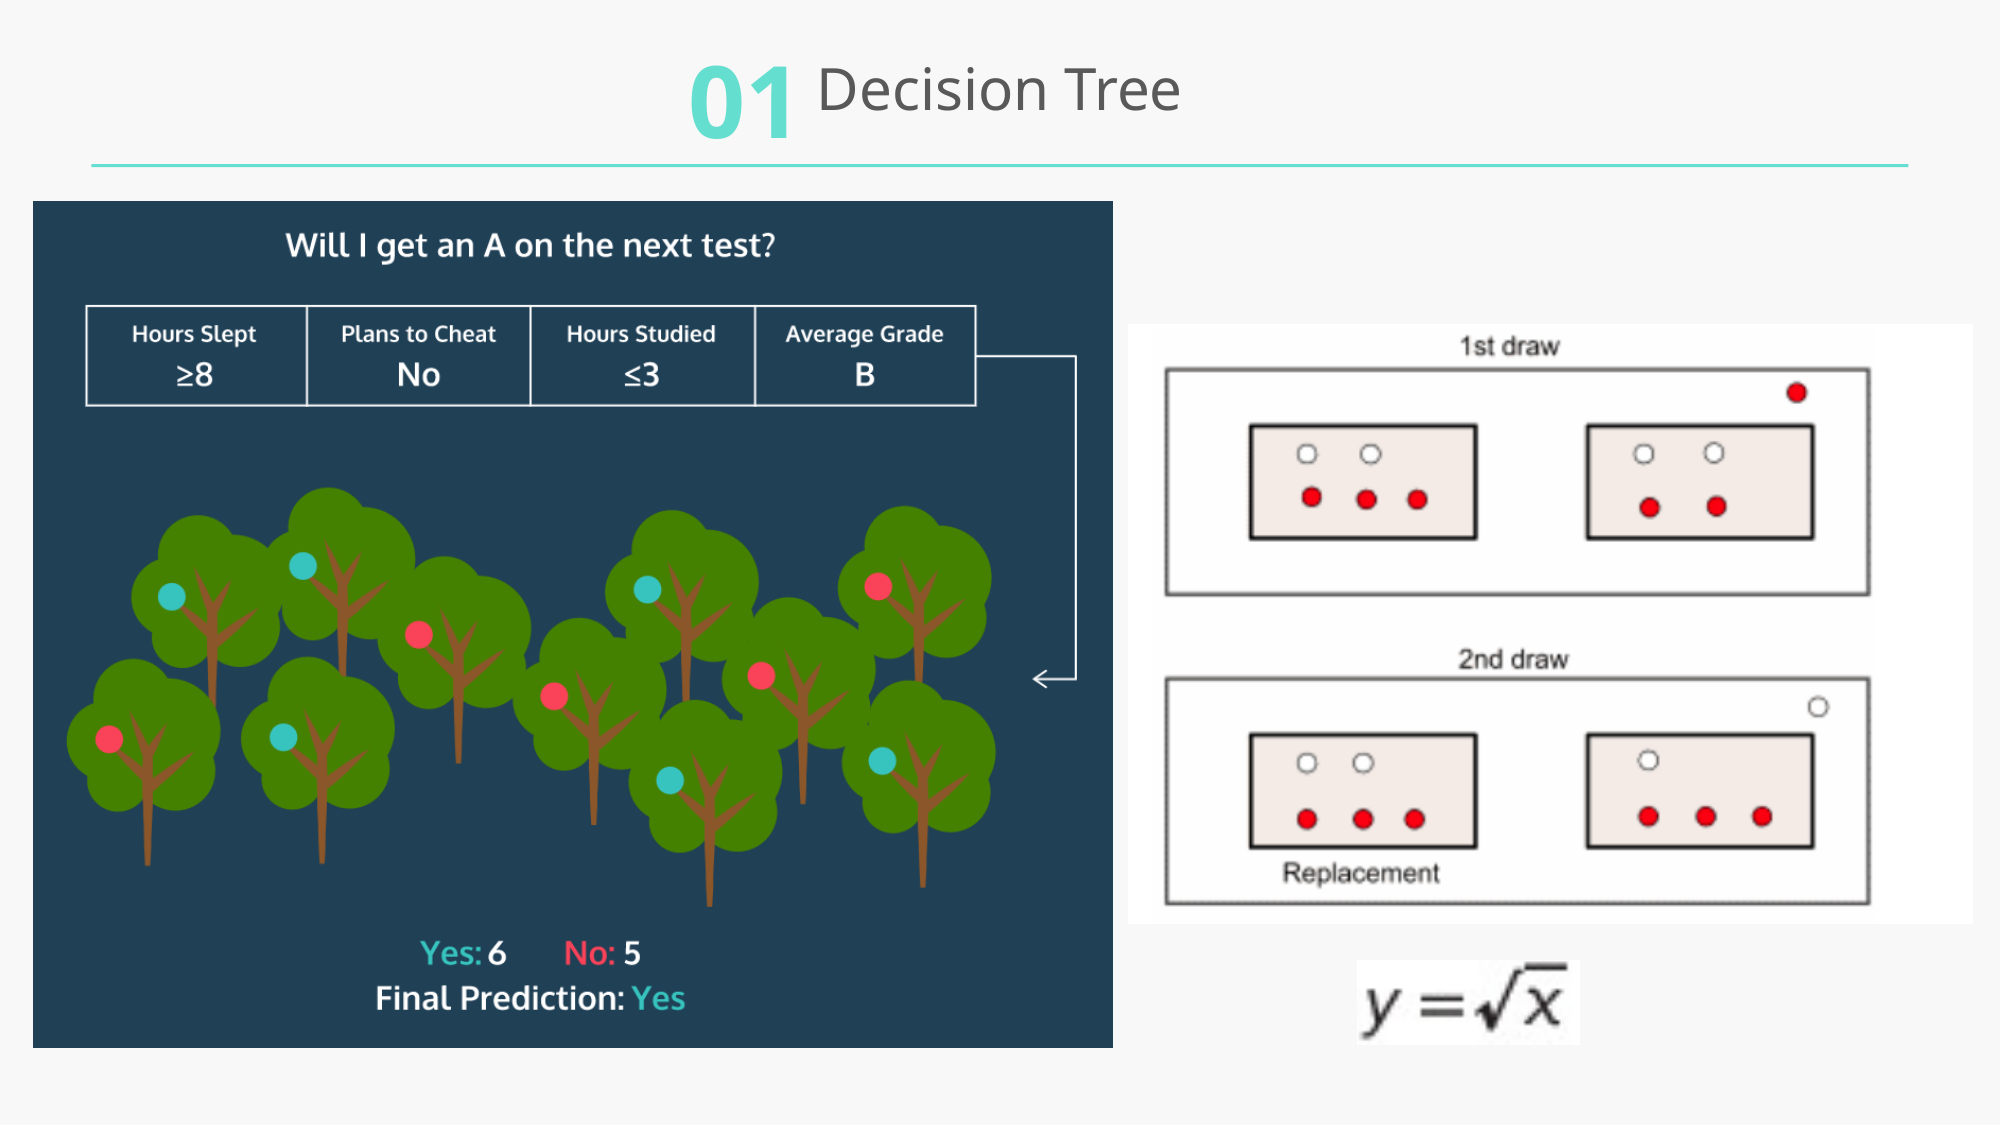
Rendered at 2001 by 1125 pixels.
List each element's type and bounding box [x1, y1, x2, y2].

text_box [1327, 163, 1909, 168]
picture [33, 201, 1113, 1048]
picture [1128, 324, 1973, 924]
text_box [673, 30, 1327, 168]
text_box [90, 163, 673, 168]
picture [1357, 960, 1580, 1046]
